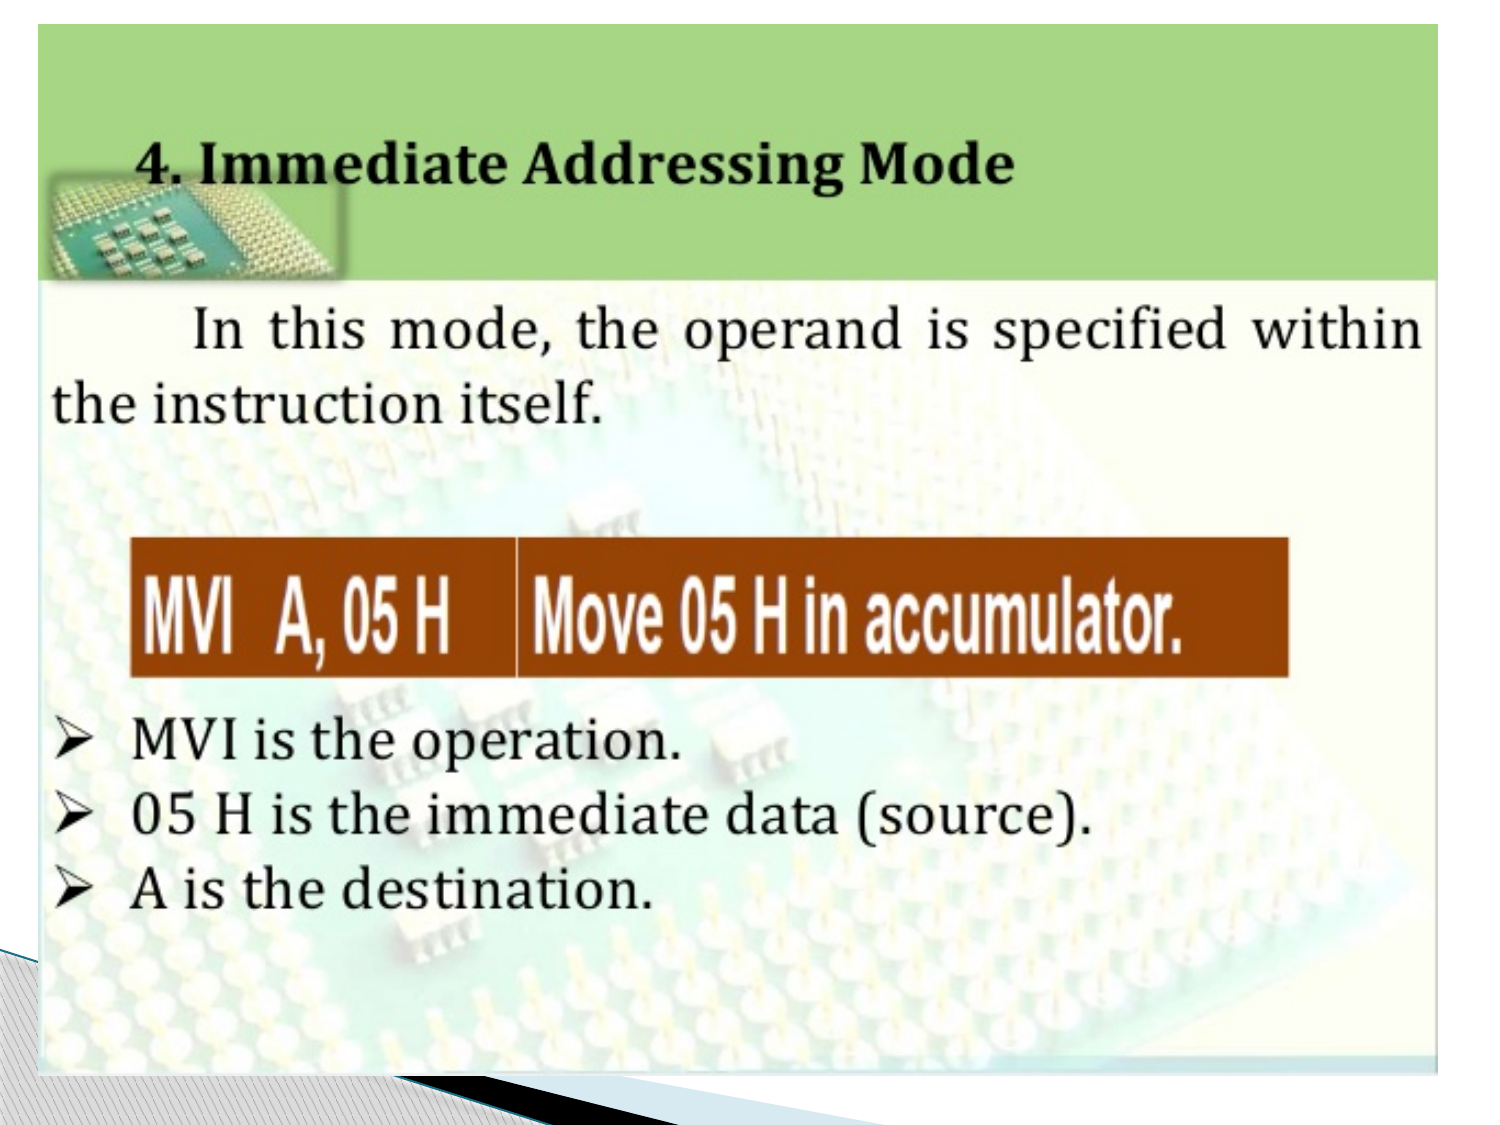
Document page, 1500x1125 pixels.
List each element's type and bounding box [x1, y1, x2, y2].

picture [37, 24, 1438, 1076]
